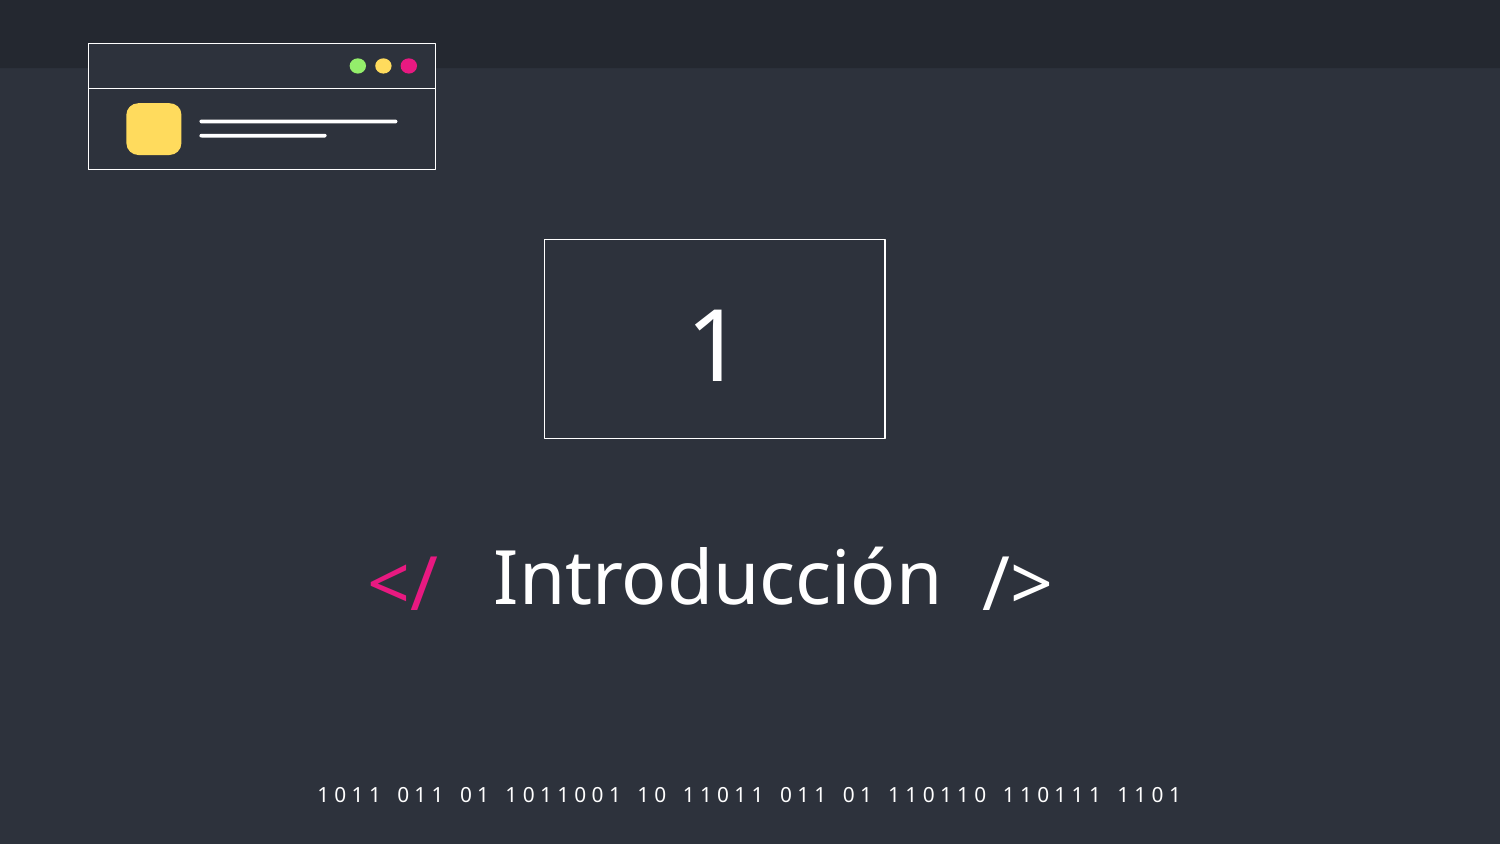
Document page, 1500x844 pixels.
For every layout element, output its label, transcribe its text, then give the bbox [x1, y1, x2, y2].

subtitle 1 [590, 266, 840, 374]
title Introducción [450, 504, 987, 637]
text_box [88, 43, 436, 170]
text_box [544, 239, 885, 439]
text_box </ [352, 536, 450, 637]
text_box /> [987, 536, 1083, 637]
